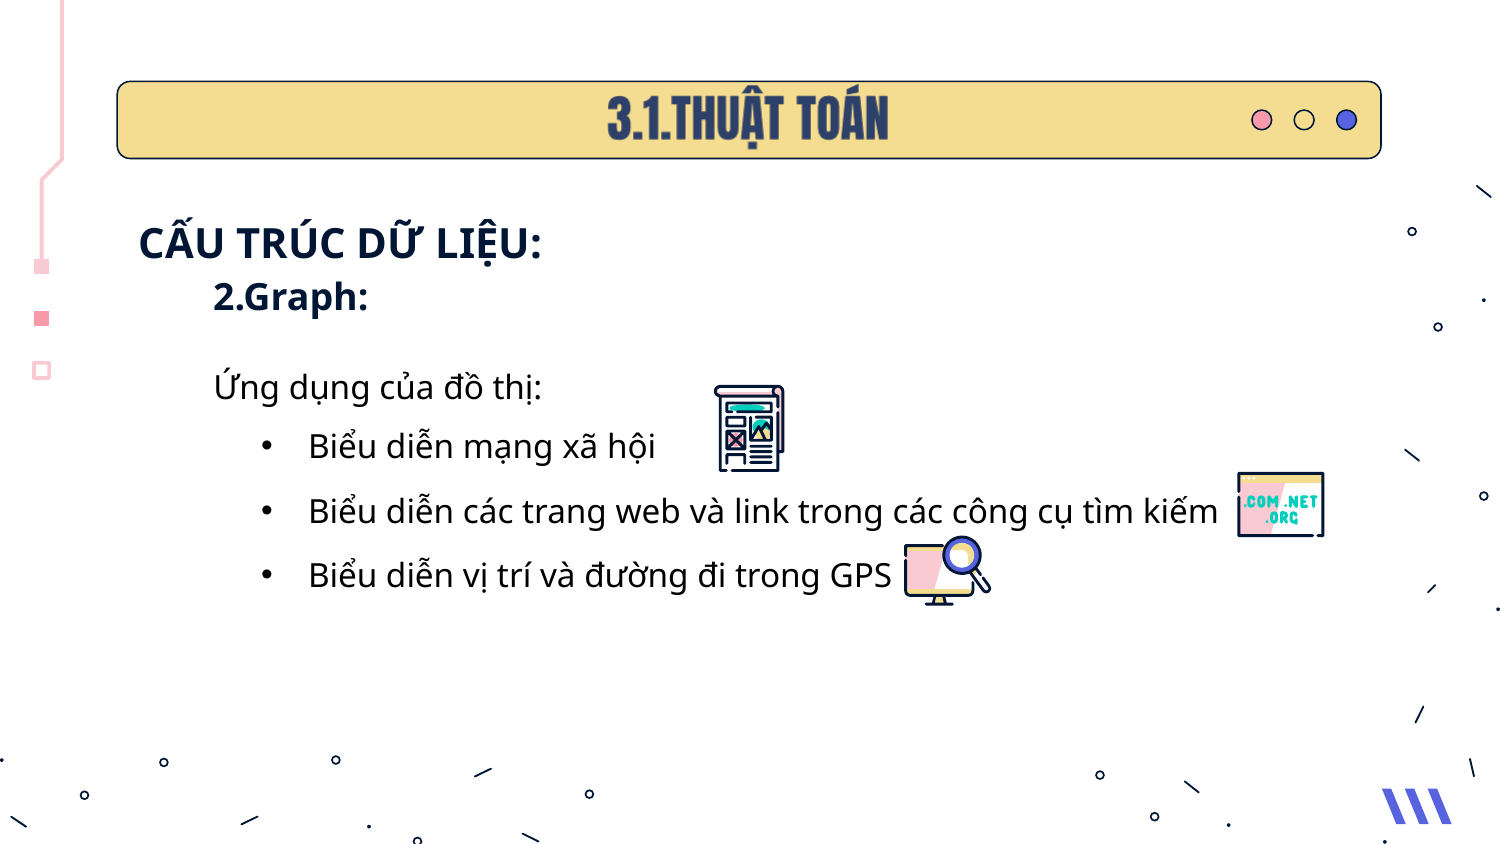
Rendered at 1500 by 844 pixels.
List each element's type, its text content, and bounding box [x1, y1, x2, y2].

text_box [1236, 471, 1325, 538]
subtitle CẤU TRÚC DỮ LIỆU: [138, 203, 675, 281]
text_box 2.Graph: [213, 256, 750, 334]
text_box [903, 535, 993, 606]
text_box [1251, 109, 1357, 131]
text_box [116, 76, 1382, 184]
text_box Biểu diễn mạng xã hội Biểu diễn các trang web và link trong các công cụ tìm kiếm Biểu diễn vị trí và đường đi trong GPS [171, 406, 1320, 602]
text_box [713, 384, 785, 473]
text_box Ứng dụng của đồ thị: [123, 347, 1272, 414]
